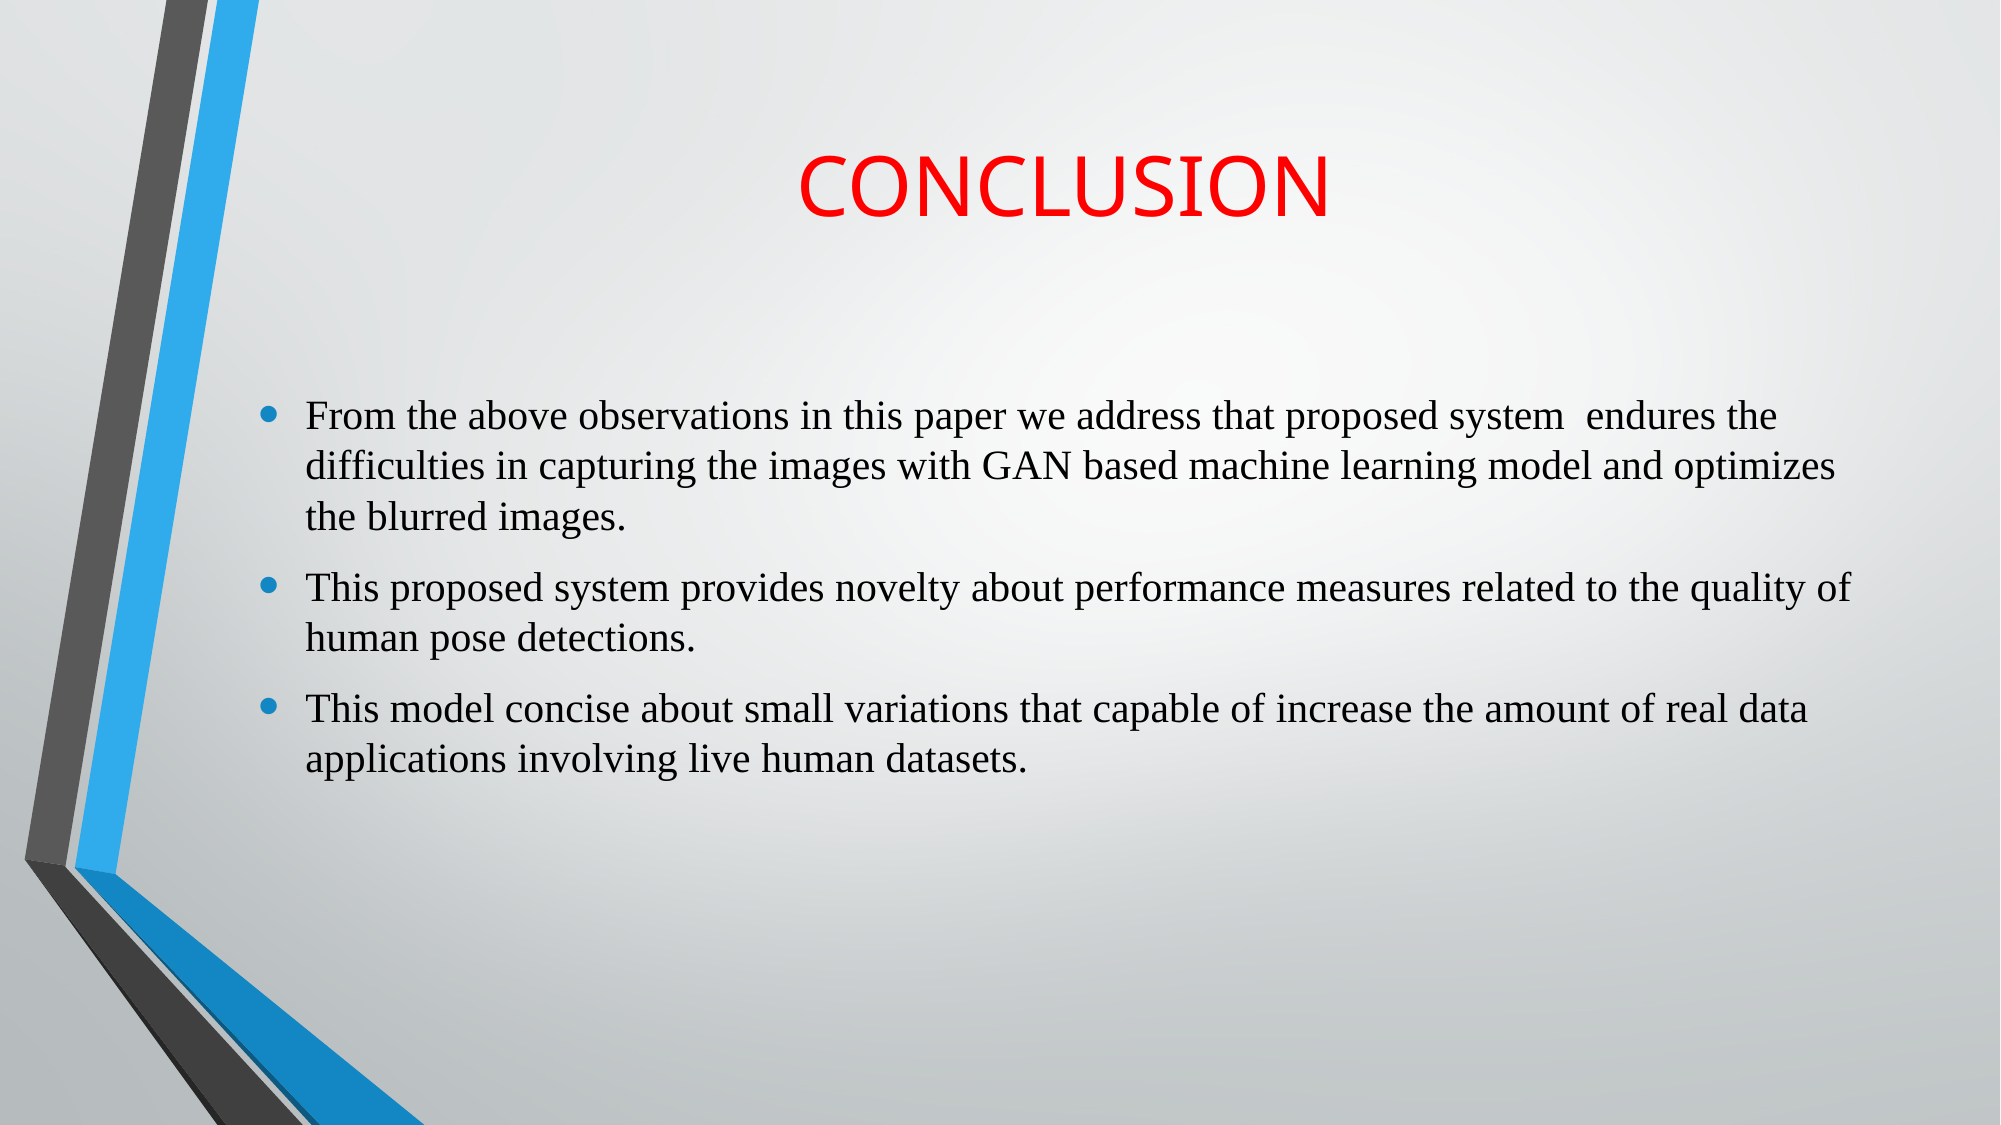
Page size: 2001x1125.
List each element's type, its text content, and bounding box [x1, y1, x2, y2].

title CONCLUSION [243, 112, 1887, 218]
list From the above observations in this paper we address that proposed system endures the difficulties in capturing the images with GAN based machine learning model and optimizes the blurred images. This proposed system provides novelty about performance measures related to the quality of human pose detections. This model concise about small variations that capable of increase the amount of real data applications involving live human datasets. [243, 218, 1887, 950]
